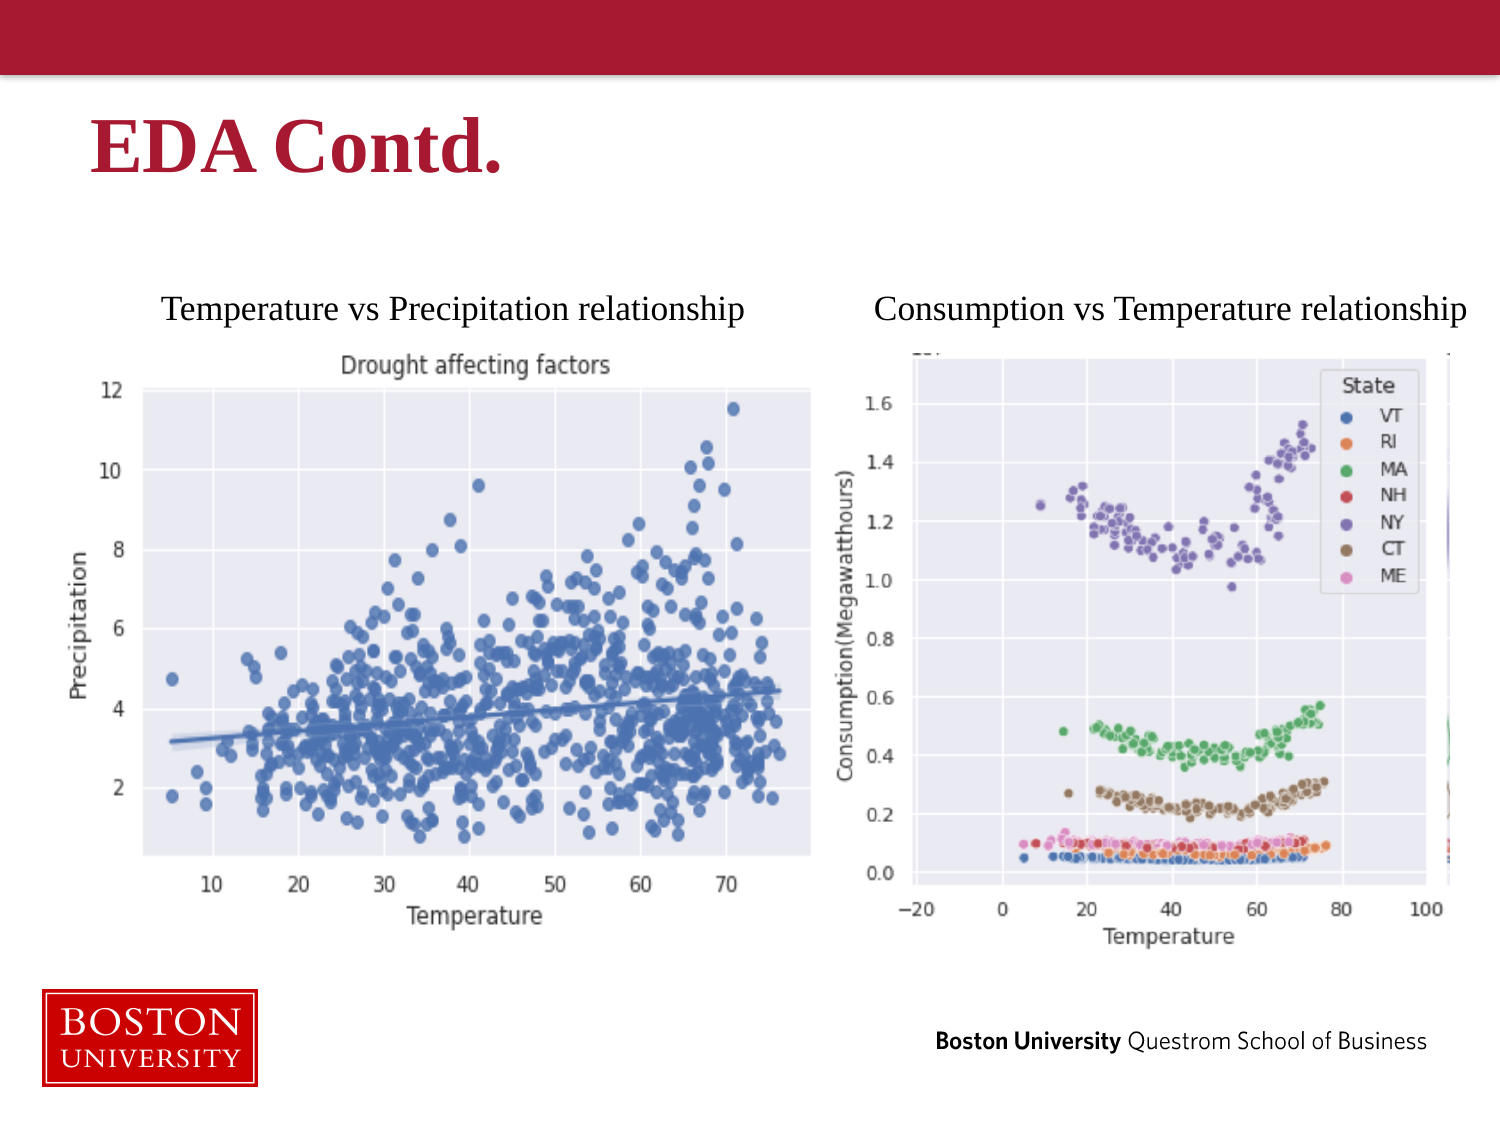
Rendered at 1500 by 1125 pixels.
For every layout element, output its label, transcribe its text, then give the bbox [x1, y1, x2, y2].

picture [922, 976, 1439, 1105]
text_box Temperature vs Precipitation relationship [145, 270, 803, 339]
text_box Consumption vs Temperature relationship [858, 270, 1500, 343]
title EDA Contd. [75, 71, 560, 210]
picture [56, 340, 1451, 957]
picture [42, 989, 258, 1087]
